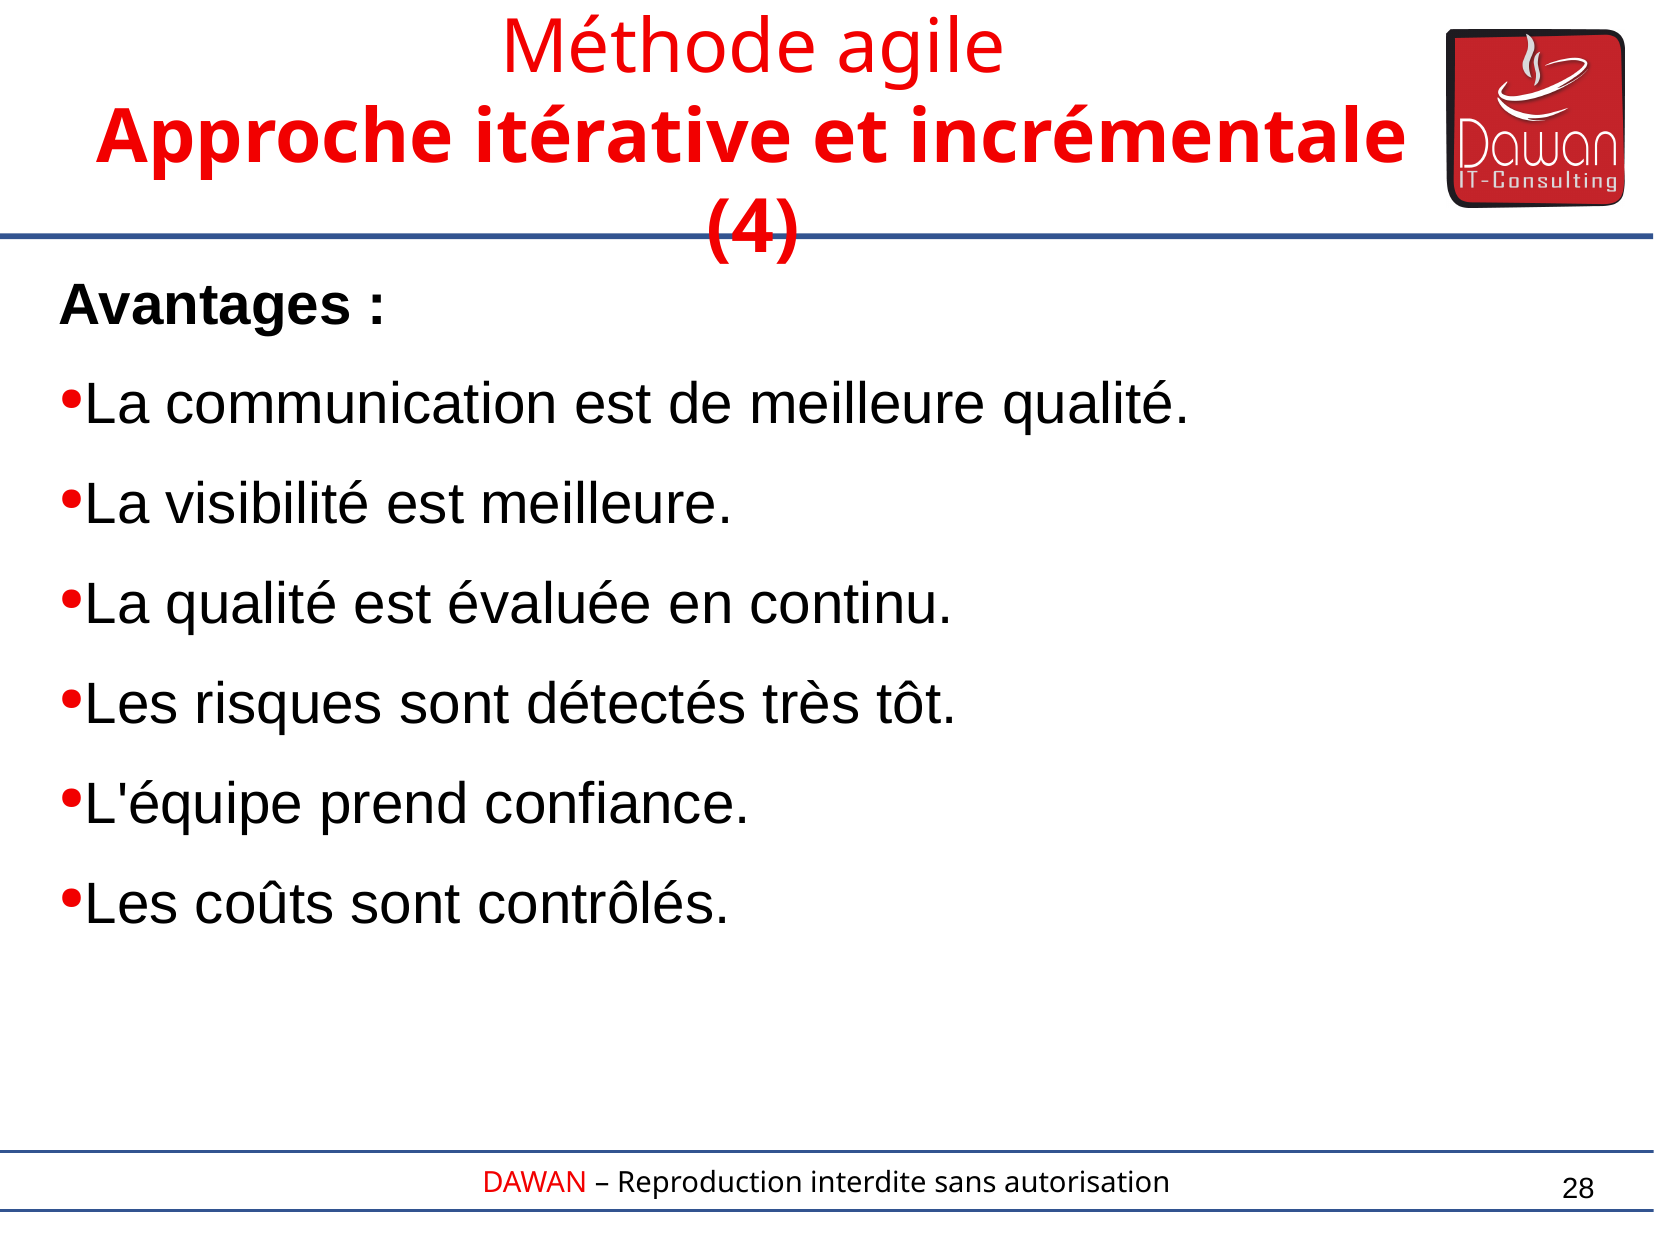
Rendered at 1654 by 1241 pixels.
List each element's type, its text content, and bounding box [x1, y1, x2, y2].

slide_number 28 [1535, 1169, 1595, 1233]
picture [1447, 29, 1625, 208]
title Méthode agile Approche itérative et incrémentale (4) [59, 0, 1447, 265]
list Avantages : La communication est de meilleure qualité. La visibilité est meilleure. La qualité est évaluée en continu. Les risques sont détectés très tôt. L'équipe prend confiance. Les coûts sont contrôlés. [59, 265, 1595, 971]
